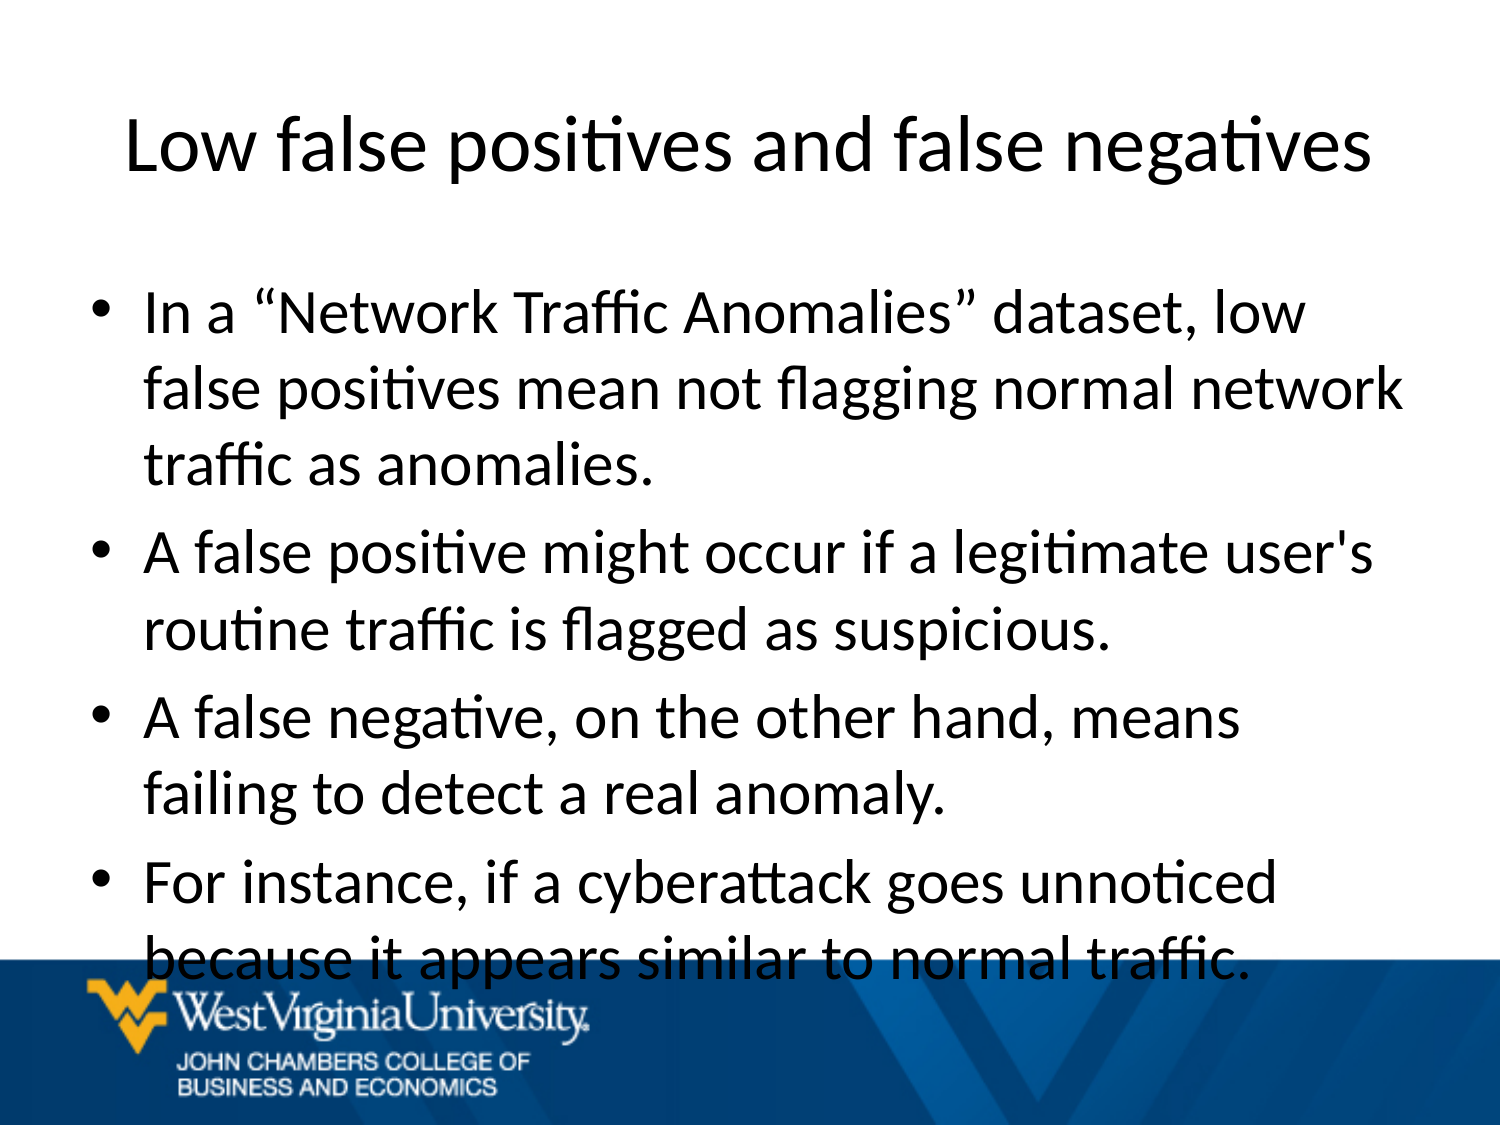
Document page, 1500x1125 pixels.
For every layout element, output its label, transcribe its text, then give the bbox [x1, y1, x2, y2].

title Low false positives and false negatives [75, 45, 1425, 233]
list In a “Network Traffic Anomalies” dataset, low false positives mean not flagging normal network traffic as anomalies. A false positive might occur if a legitimate user's routine traffic is flagged as suspicious. A false negative, on the other hand, means failing to detect a real anomaly. For instance, if a cyberattack goes unnoticed because it appears similar to normal traffic. [75, 262, 1425, 1005]
picture [0, 0, 1500, 1125]
